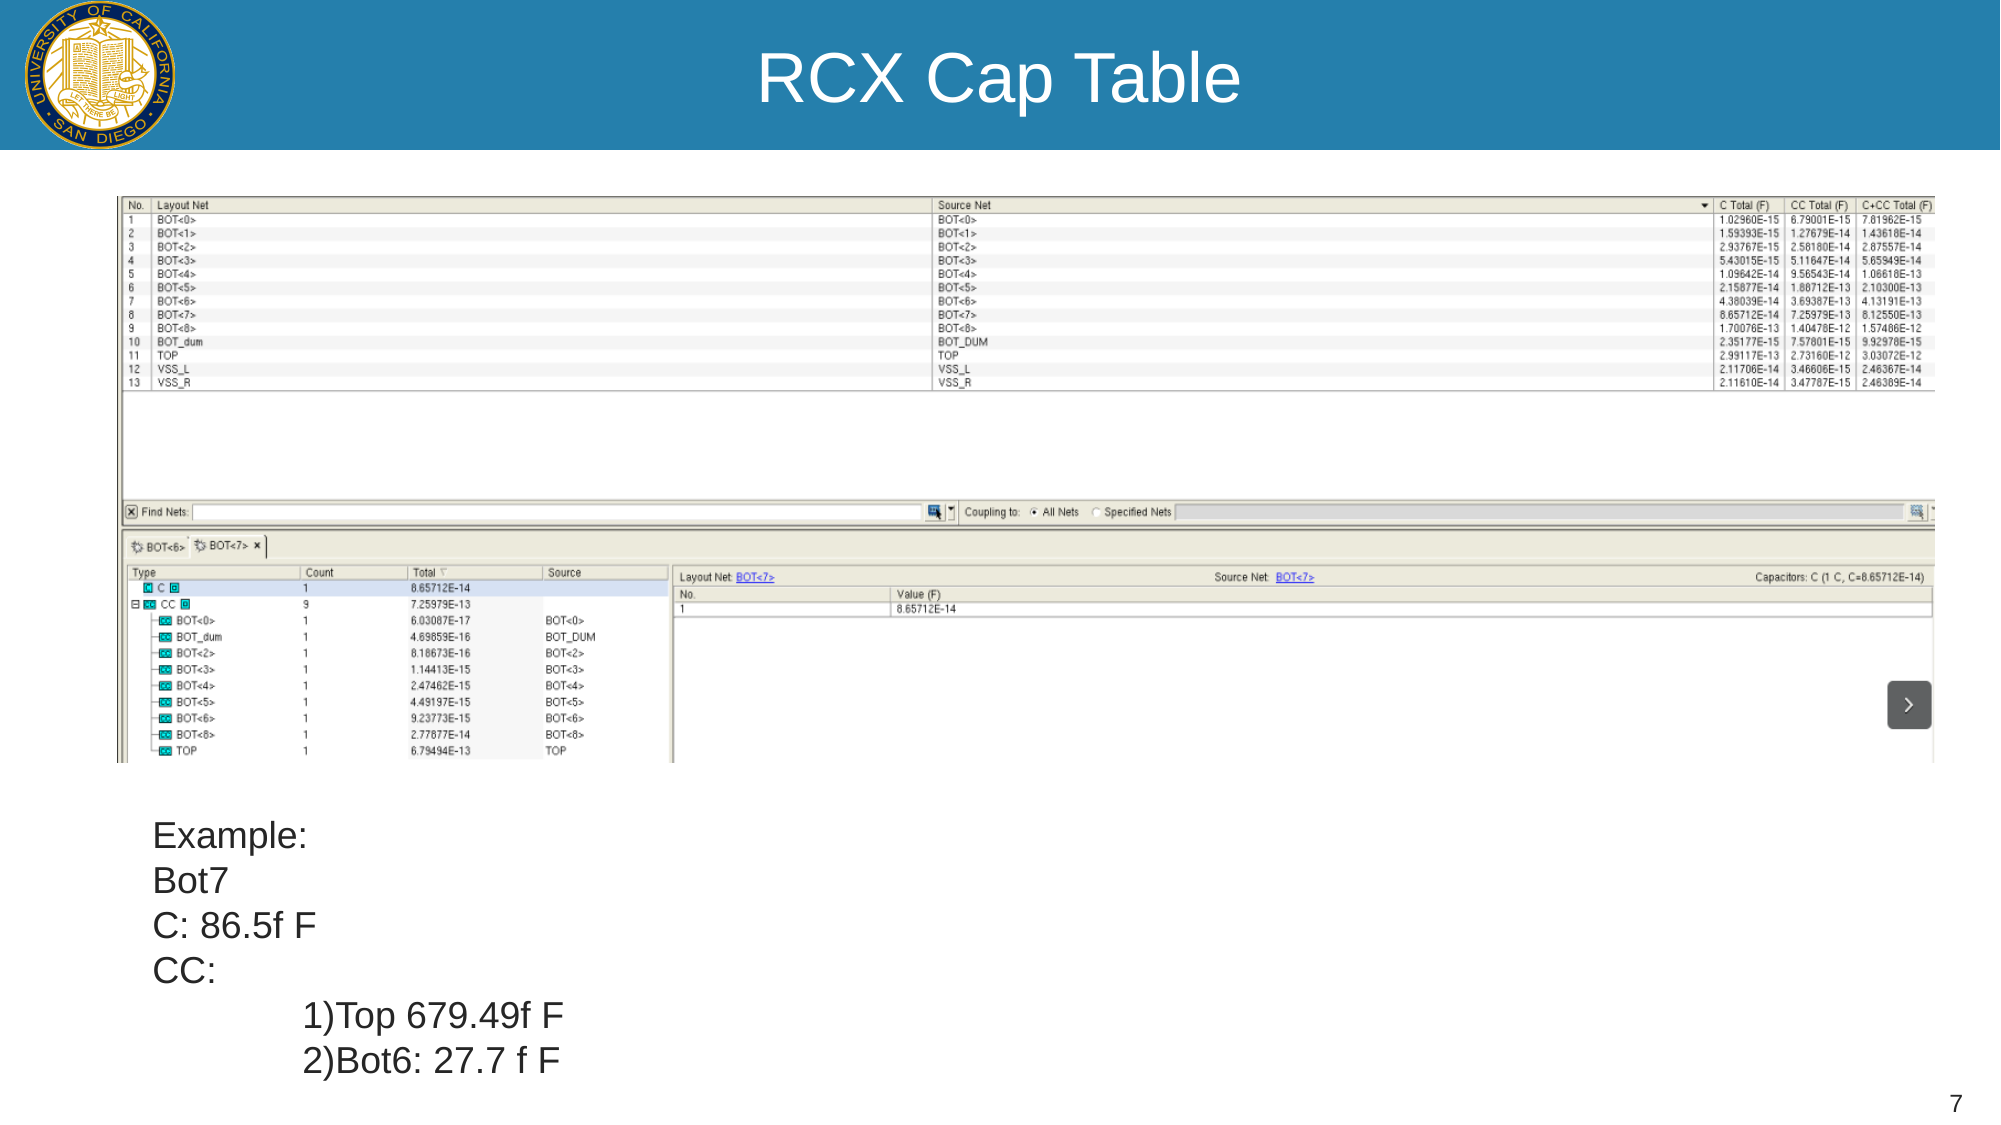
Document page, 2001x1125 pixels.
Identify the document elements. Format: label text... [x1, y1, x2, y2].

picture [0, 0, 225, 150]
text_box Example: Bot7 C: 86.5f F CC: 1)Top 679.49f F 2)Bot6: 27.7 f F [137, 803, 1933, 1089]
title RCX Cap Table [232, 9, 1768, 140]
picture [117, 196, 1935, 763]
slide_number 7 [1934, 1097, 2000, 1125]
